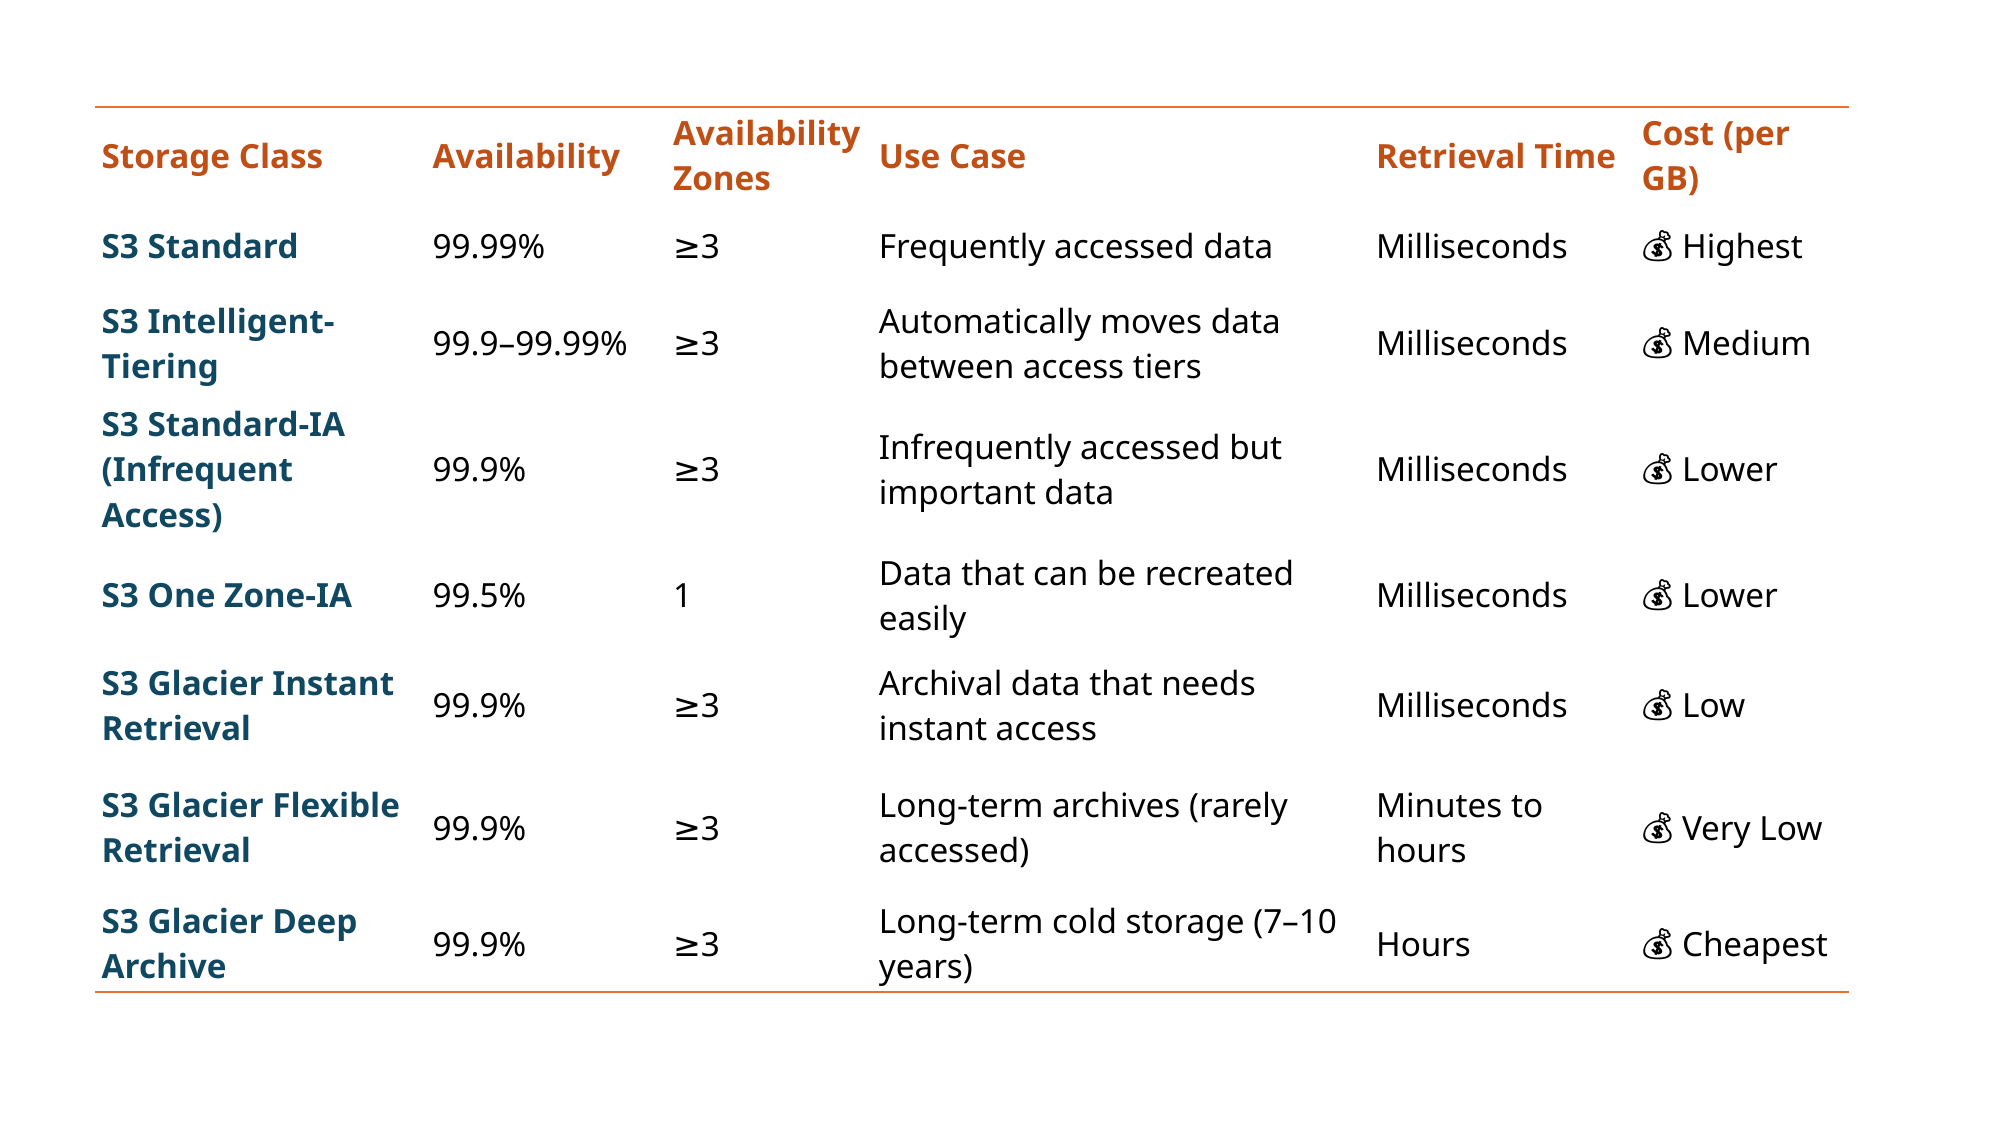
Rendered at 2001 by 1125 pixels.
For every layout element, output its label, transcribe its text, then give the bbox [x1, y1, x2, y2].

table_cell ≥3 [667, 204, 873, 288]
table_cell 99.9–99.99% [426, 288, 667, 398]
table_cell S3 Standard [95, 204, 426, 288]
table_cell Hours [1370, 895, 1635, 991]
table_cell Long-term archives (rarely accessed) [873, 760, 1370, 895]
table_cell 💰 Low [1635, 650, 1849, 760]
table_header Availability Zones [667, 108, 873, 204]
table_cell ≥3 [667, 760, 873, 895]
table_cell 99.9% [426, 760, 667, 895]
table_cell 99.9% [426, 650, 667, 760]
table_cell ≥3 [667, 650, 873, 760]
table_cell Milliseconds [1370, 650, 1635, 760]
table_cell Automatically moves data between access tiers [873, 288, 1370, 398]
table_cell S3 One Zone-IA [95, 540, 426, 650]
table_cell Data that can be recreated easily [873, 540, 1370, 650]
table_cell ≥3 [667, 398, 873, 540]
table_cell Milliseconds [1370, 398, 1635, 540]
table_cell Archival data that needs instant access [873, 650, 1370, 760]
table_header Storage Class [95, 108, 426, 204]
table_header Availability [426, 108, 667, 204]
table_cell S3 Standard-IA (Infrequent Access) [95, 398, 426, 540]
table_cell Minutes to hours [1370, 760, 1635, 895]
table_cell 💰 Lower [1635, 398, 1849, 540]
table_cell Milliseconds [1370, 288, 1635, 398]
table_cell 99.5% [426, 540, 667, 650]
table_header Cost (per GB) [1635, 108, 1849, 204]
table_cell S3 Intelligent-Tiering [95, 288, 426, 398]
table_cell 💰 Highest [1635, 204, 1849, 288]
table_cell 99.9% [426, 398, 667, 540]
table_cell Milliseconds [1370, 204, 1635, 288]
table_cell 99.9% [426, 895, 667, 991]
table_cell S3 Glacier Deep Archive [95, 895, 426, 991]
table_cell 💰 Lower [1635, 540, 1849, 650]
table_cell S3 Glacier Flexible Retrieval [95, 760, 426, 895]
table_cell S3 Glacier Instant Retrieval [95, 650, 426, 760]
table_cell 99.99% [426, 204, 667, 288]
table_cell 💰 Cheapest [1635, 895, 1849, 991]
table_cell 💰 Very Low [1635, 760, 1849, 895]
table_cell Milliseconds [1370, 540, 1635, 650]
table_cell Frequently accessed data [873, 204, 1370, 288]
table_cell Long-term cold storage (7–10 years) [873, 895, 1370, 991]
table_cell ≥3 [667, 895, 873, 991]
table_header Retrieval Time [1370, 108, 1635, 204]
table_cell 1 [667, 540, 873, 650]
table_cell ≥3 [667, 288, 873, 398]
table_cell Infrequently accessed but important data [873, 398, 1370, 540]
table_header Use Case [873, 108, 1370, 204]
table_cell 💰 Medium [1635, 288, 1849, 398]
